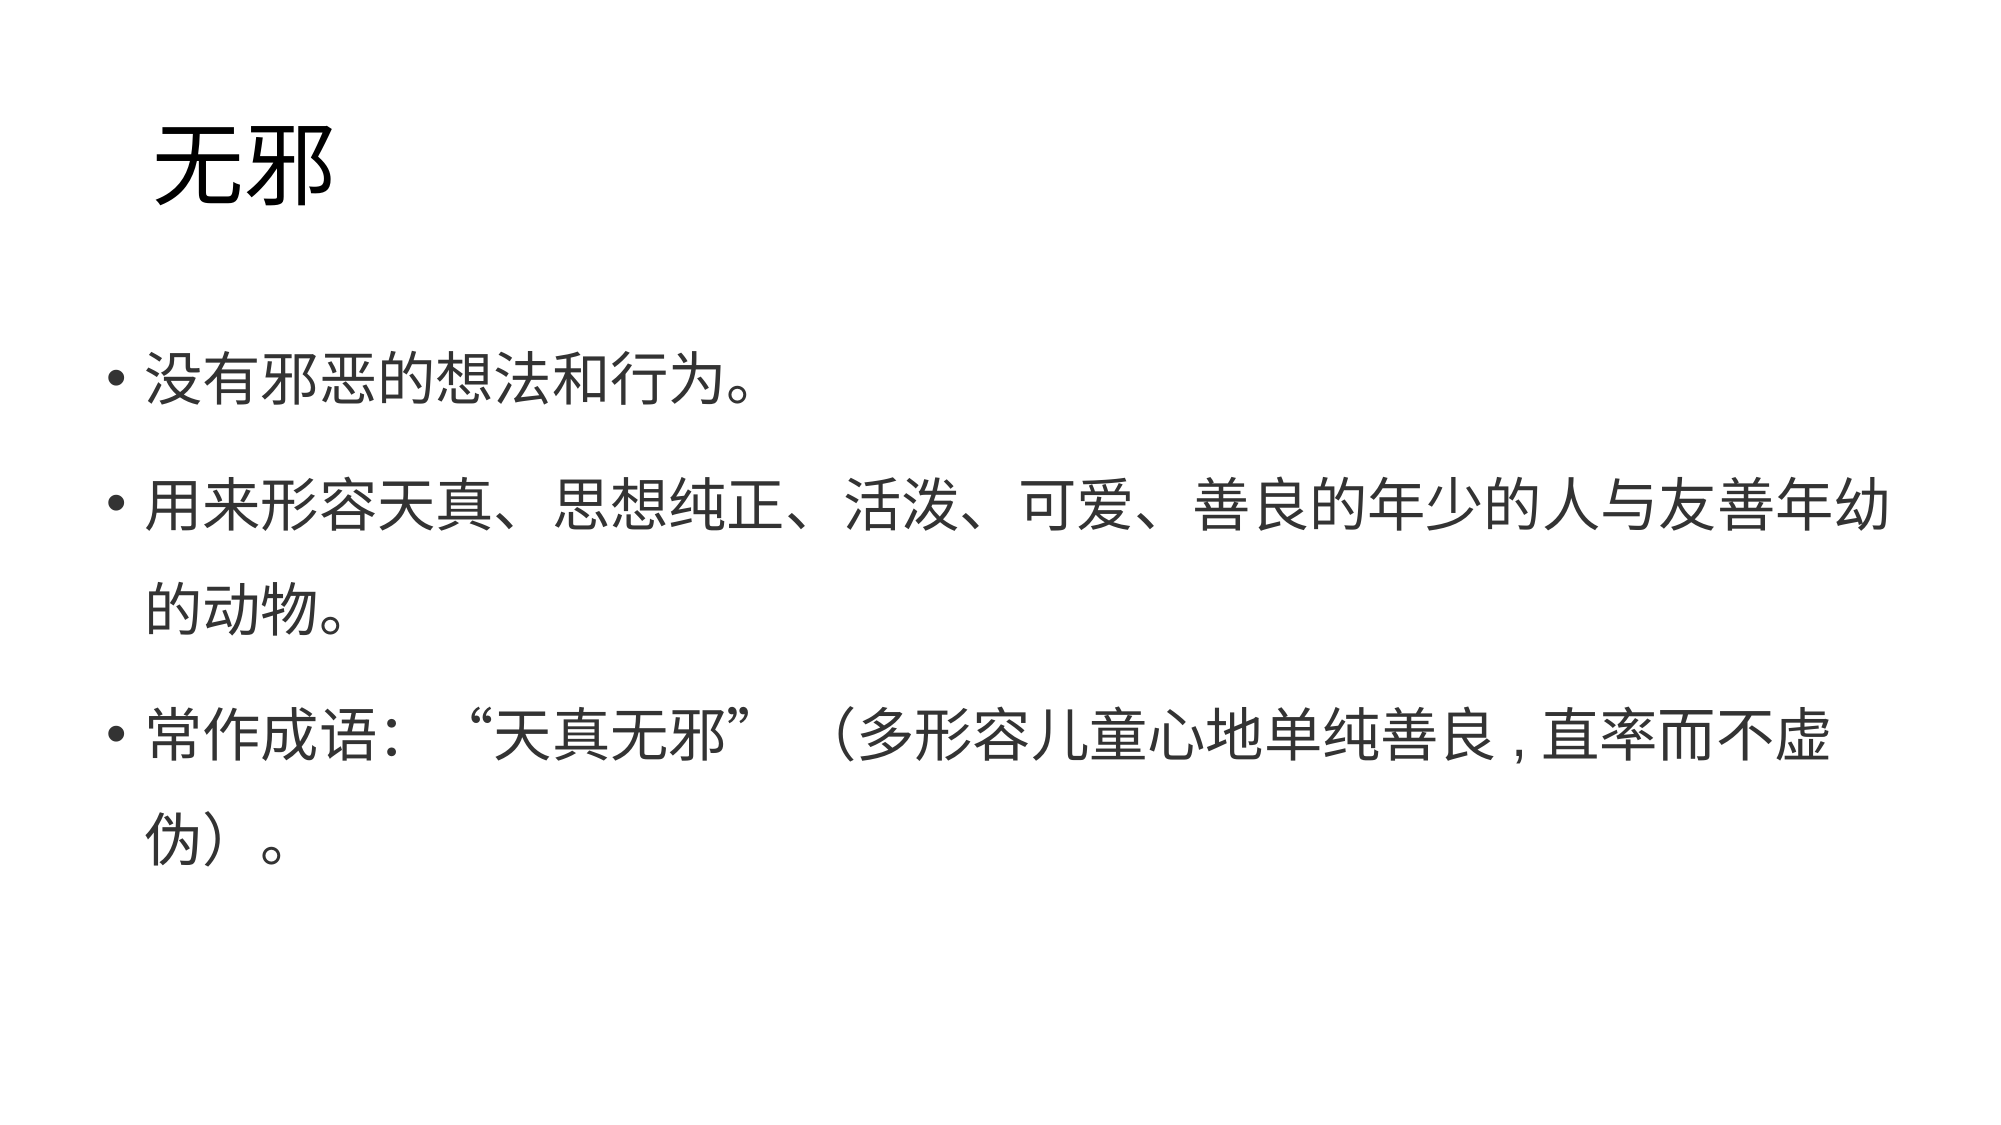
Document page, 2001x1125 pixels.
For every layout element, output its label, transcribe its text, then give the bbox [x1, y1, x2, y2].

title 无邪 [137, 59, 1863, 278]
list 没有邪恶的想法和行为。 用来形容天真、思想纯正、活泼、可爱、善良的年少的人与友善年幼的动物。 常作成语：“天真无邪” （多形容儿童心地单纯善良,直率而不虚伪）。 [91, 299, 1964, 1014]
